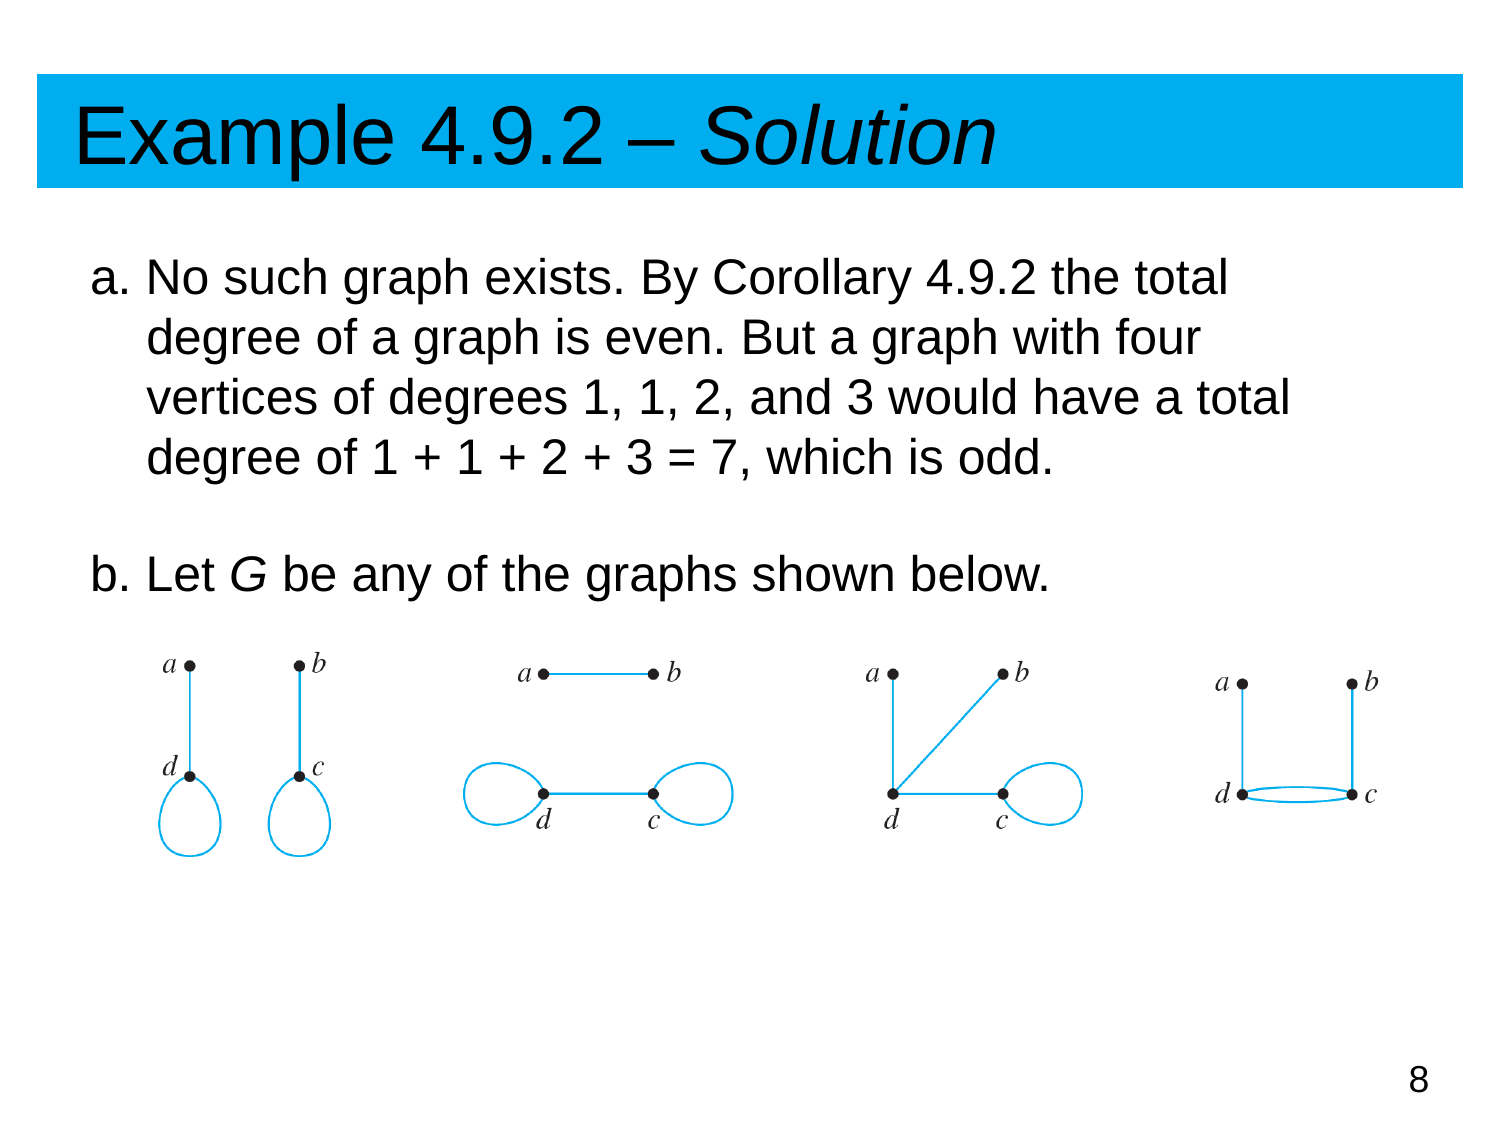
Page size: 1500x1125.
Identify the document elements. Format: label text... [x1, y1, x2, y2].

title Example 4.9.2 – Solution [58, 37, 1408, 225]
list a. No such graph exists. By Corollary 4.9.2 the total degree of a graph is even. But a graph with four vertices of degrees 1, 1, 2, and 3 would have a total degree of 1 + 1 + 2 + 3 = 7, which is odd. b. Let G be any of the graphs shown below. [75, 237, 1388, 650]
picture [147, 644, 1388, 863]
